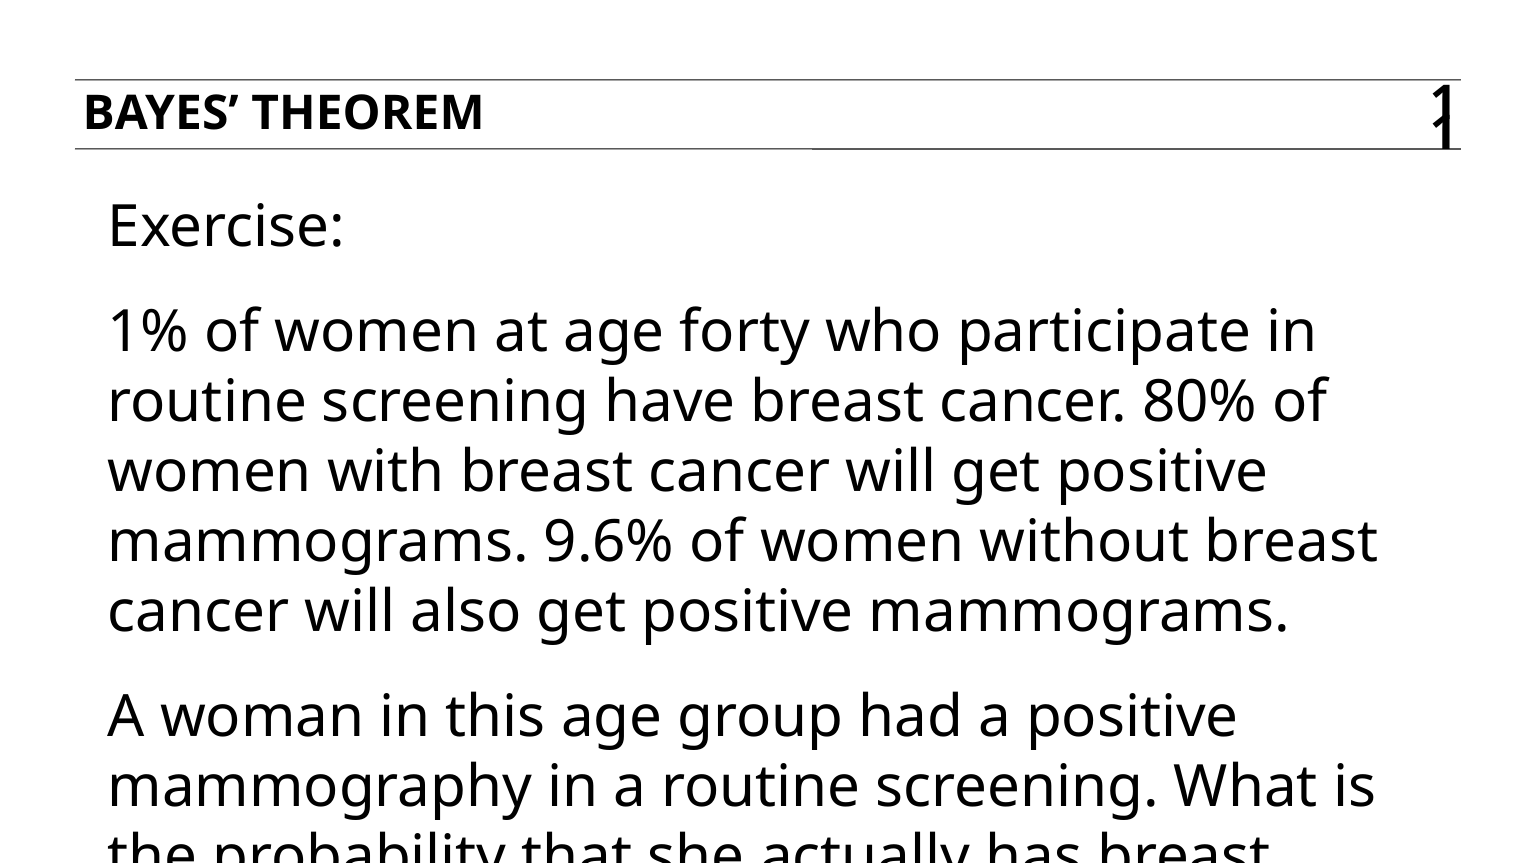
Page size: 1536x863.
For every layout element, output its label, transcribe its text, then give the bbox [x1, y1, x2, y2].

slide_number 11 [1419, 86, 1461, 138]
text_box Exercise: 1% of women at age forty who participate in routine screening have breast cancer. 80% of women with breast cancer will get positive mammograms. 9.6% of women without breast cancer will also get positive mammograms. A woman in this age group had a positive mammography in a routine screening. What is the probability that she actually has breast cancer? [92, 181, 1468, 863]
list Bayes’ theorem [67, 81, 1118, 132]
